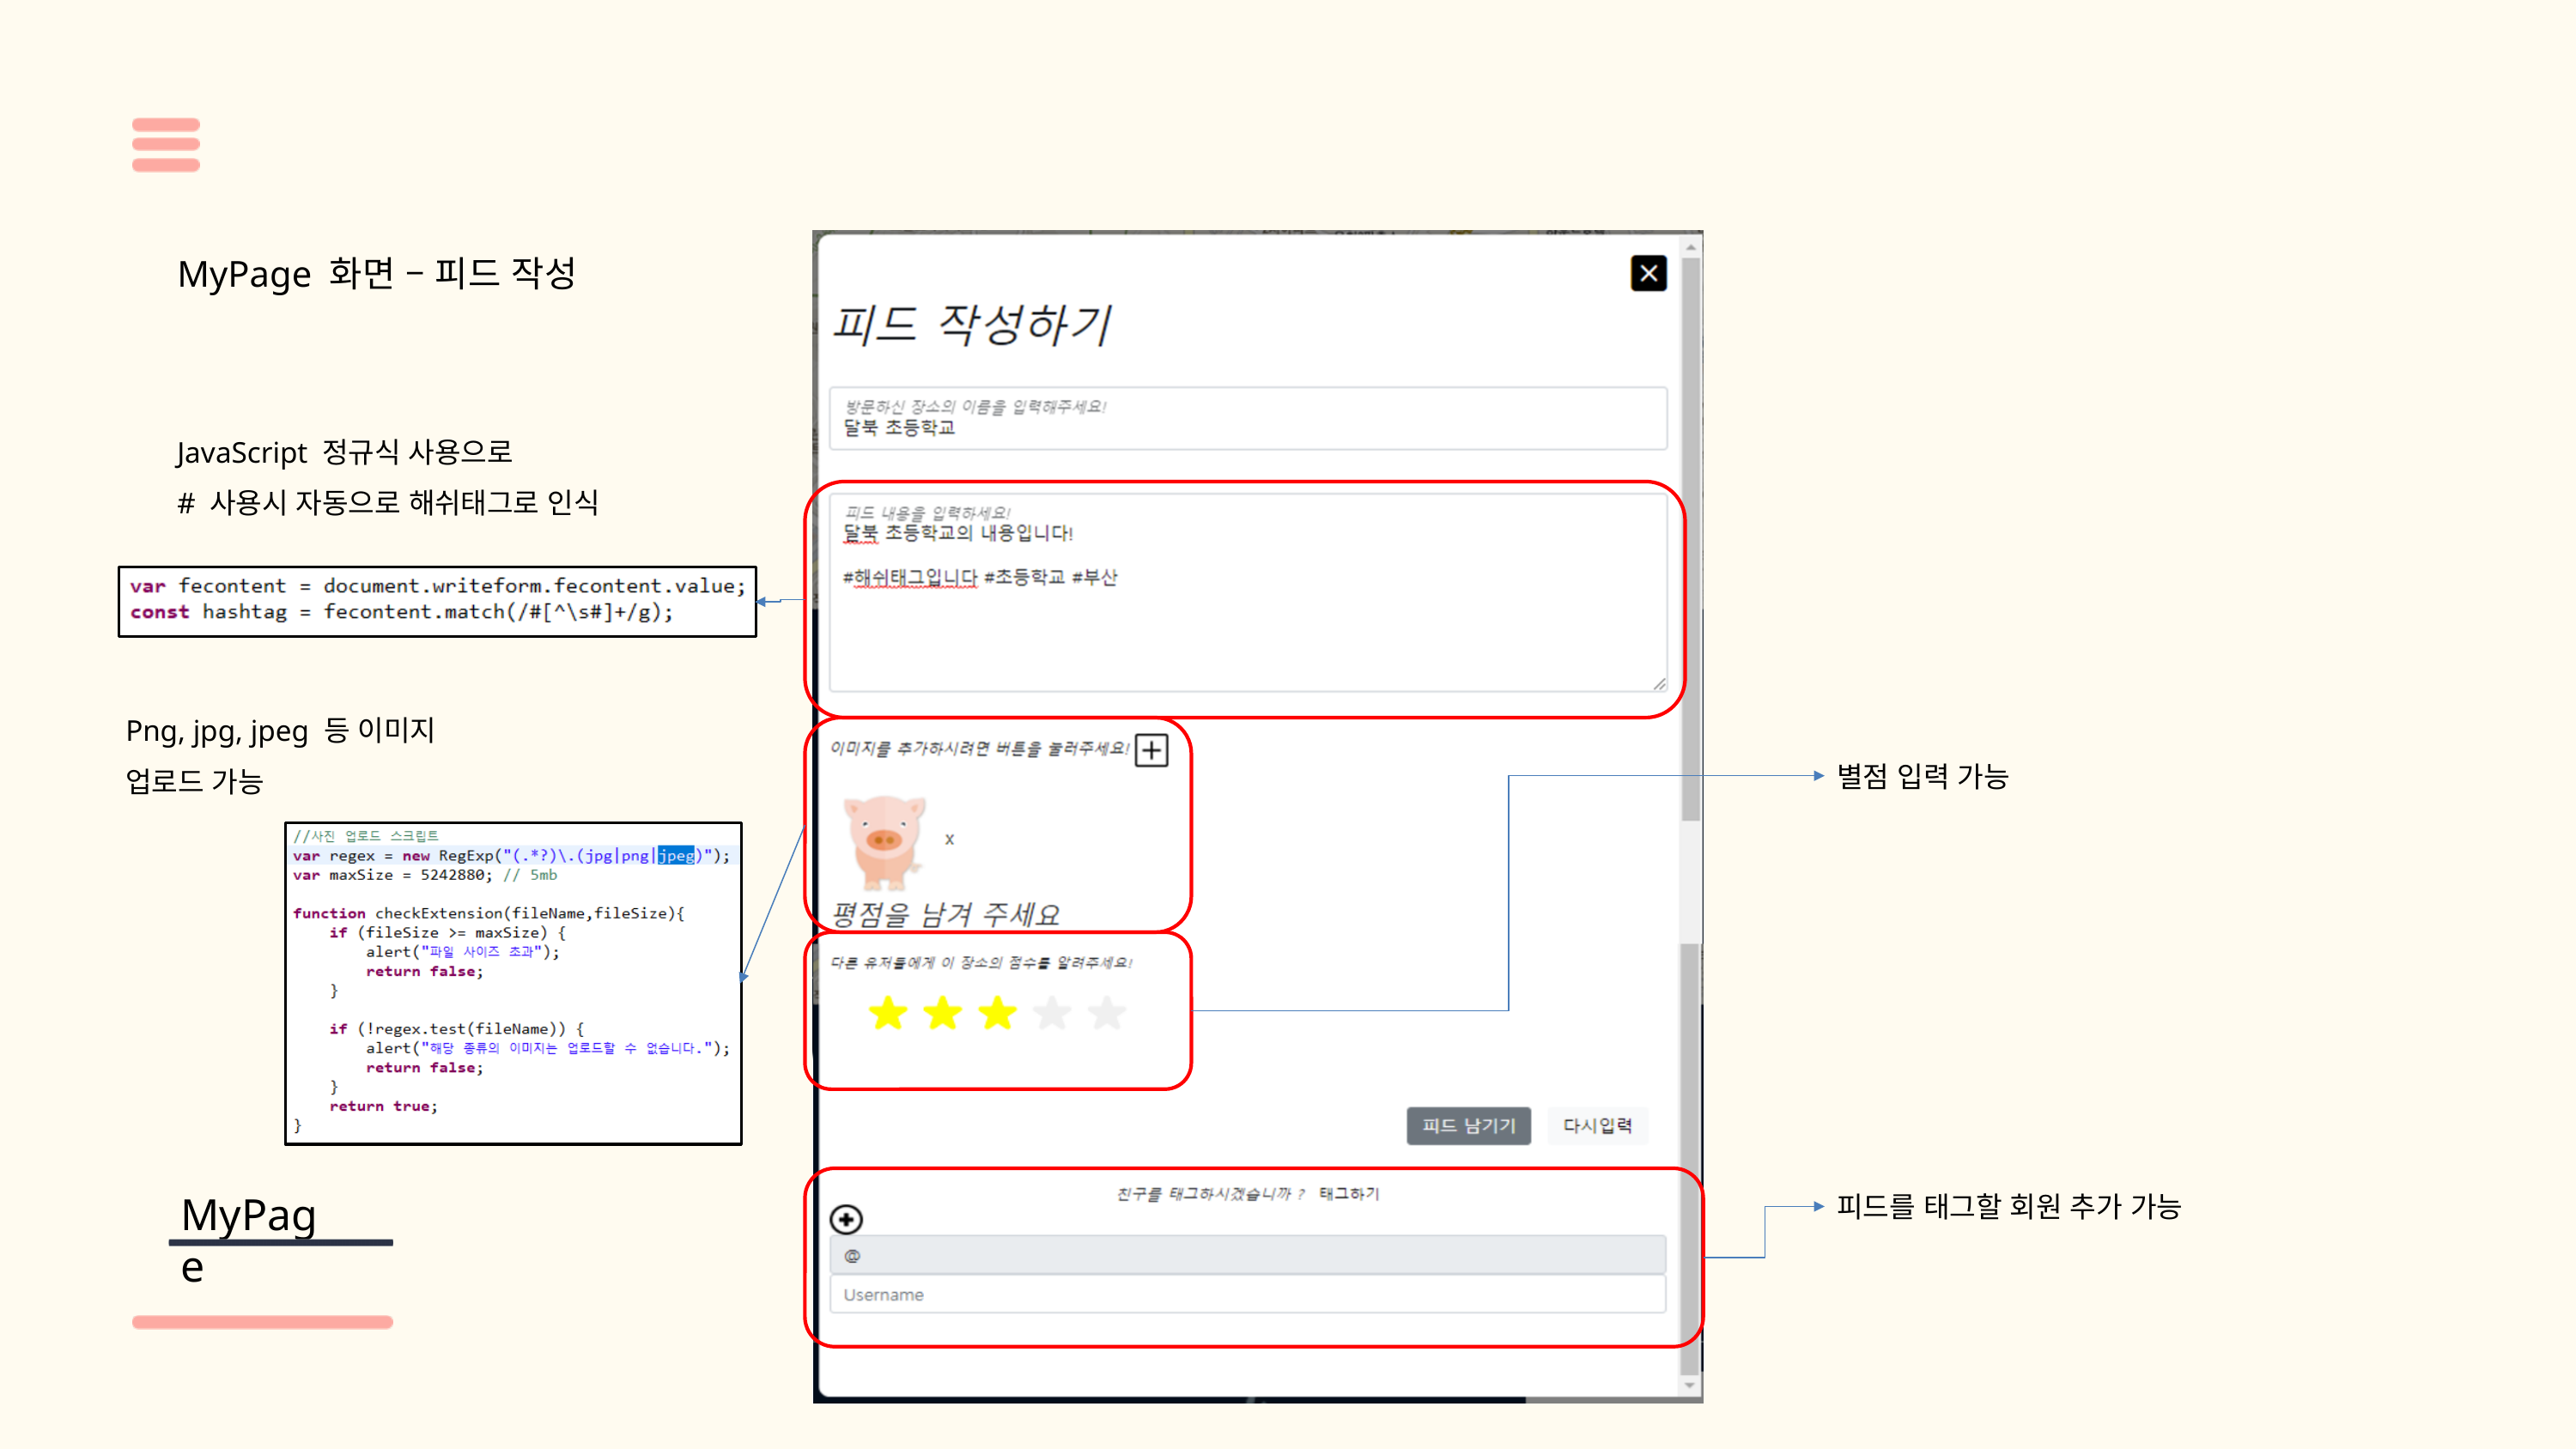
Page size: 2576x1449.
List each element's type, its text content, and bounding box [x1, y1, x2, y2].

text_box MyPage 화면 – 피드 작성 [164, 245, 808, 301]
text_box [132, 1315, 393, 1330]
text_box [754, 599, 805, 603]
text_box 별점 입력 가능 [1824, 752, 2330, 799]
text_box MyPage [167, 1181, 355, 1239]
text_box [739, 824, 805, 985]
text_box 피드를 태그할 회원 추가 가능 [1824, 1183, 2415, 1230]
text_box [803, 606, 808, 698]
text_box [803, 1181, 808, 1334]
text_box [132, 118, 200, 173]
picture [286, 824, 740, 1143]
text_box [1703, 1206, 1826, 1258]
text_box [803, 501, 808, 601]
text_box Png, jpg, jpeg 등 이미지 업로드 가능 [112, 689, 496, 805]
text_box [167, 1239, 393, 1246]
text_box [803, 735, 808, 826]
picture [812, 230, 1704, 1404]
text_box [803, 990, 808, 1079]
text_box JavaScript 정규식 사용으로 # 사용시 자동으로 해쉬태그로 인식 [164, 410, 773, 526]
text_box MyPage [167, 1252, 355, 1297]
picture [119, 567, 756, 636]
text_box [1191, 775, 1826, 1011]
